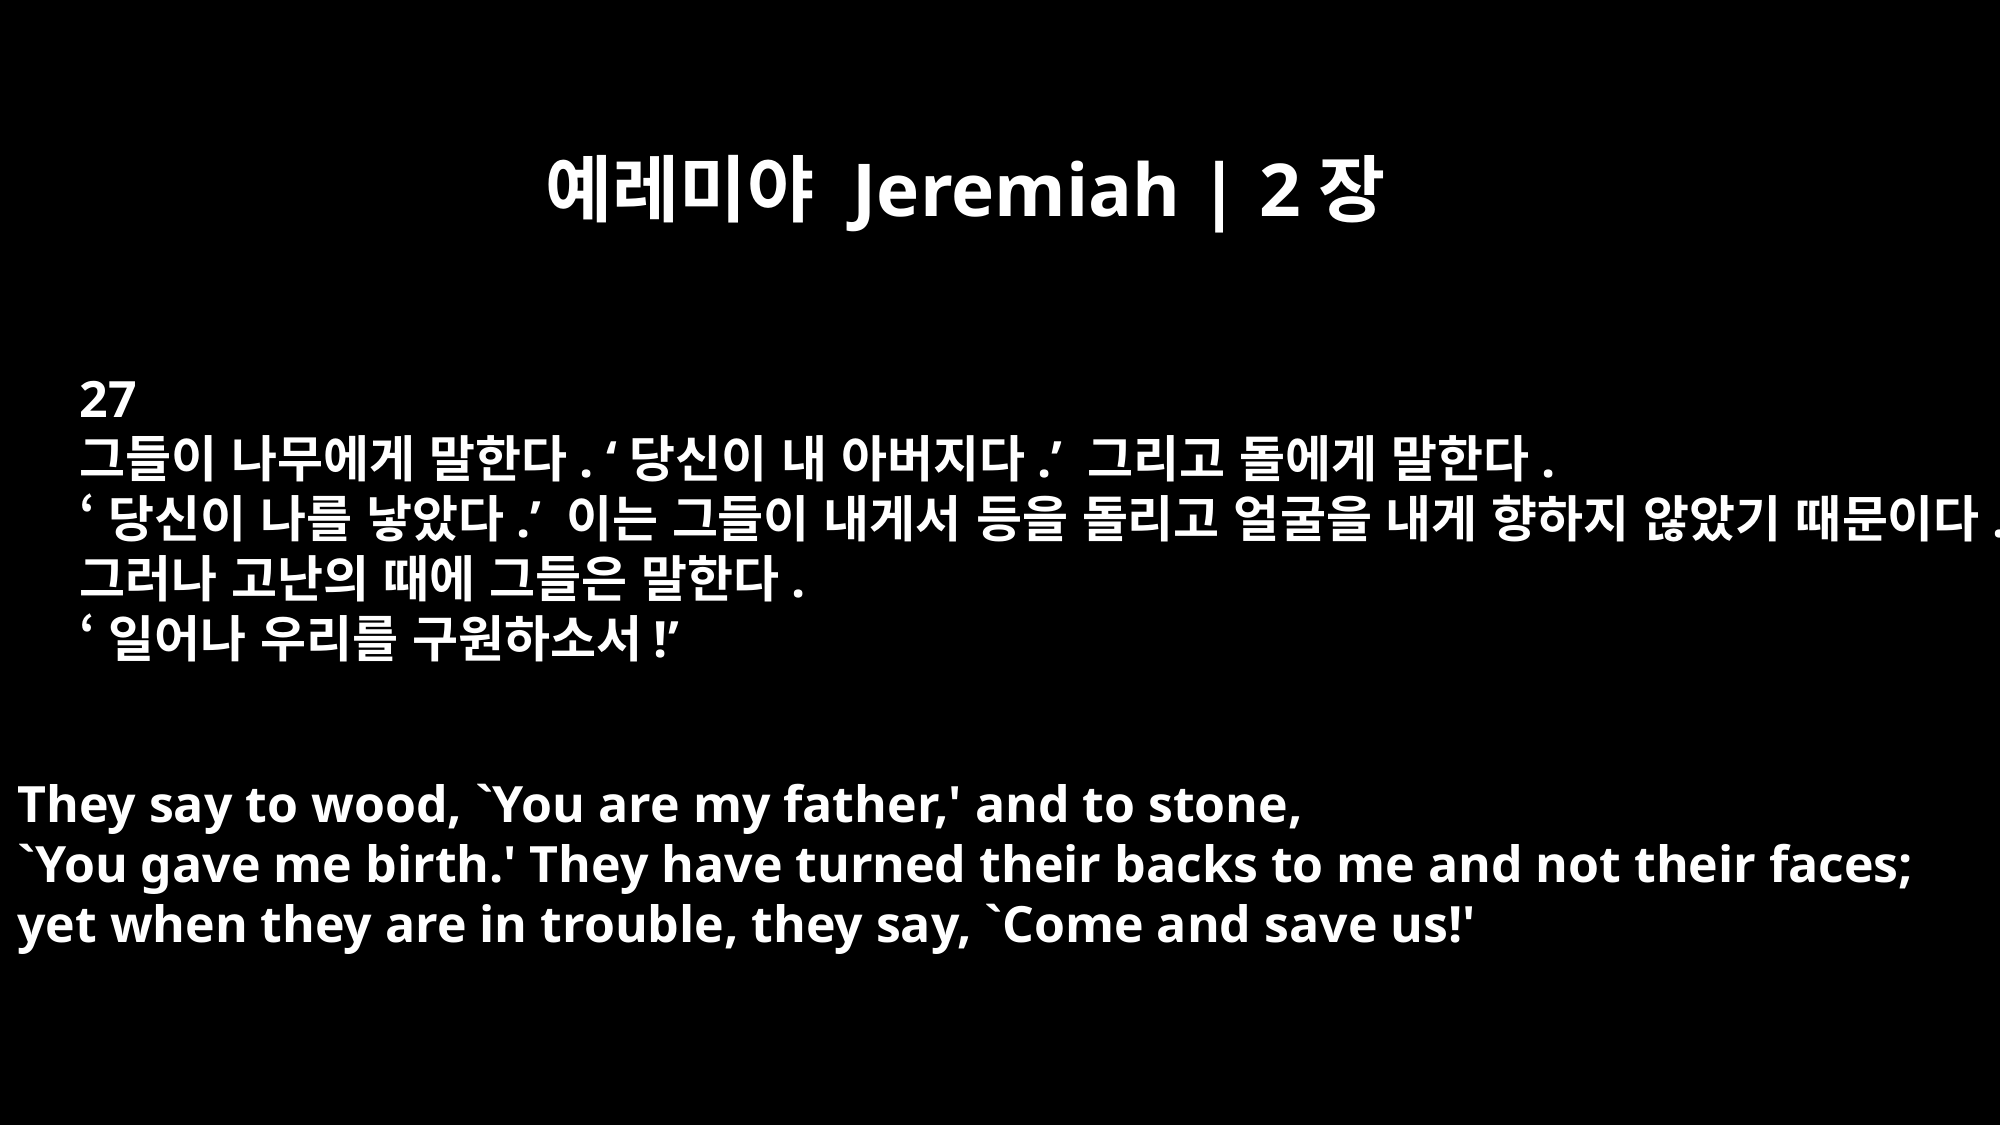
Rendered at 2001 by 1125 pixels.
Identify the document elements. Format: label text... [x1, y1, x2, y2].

text_box They say to wood, `You are my father,' and to stone, `You gave me birth.' They have turned their backs to me and not their faces; yet when they are in trouble, they say, `Come and save us!' [2, 764, 1929, 960]
text_box 27 그들이 나무에게 말한다. ‘당신이 내 아버지다.’ 그리고 돌에게 말한다. ‘당신이 나를 낳았다.’ 이는 그들이 내게서 등을 돌리고 얼굴을 내게 향하지 않았기 때문이다. 그러나 고난의 때에 그들은 말한다. ‘일어나 우리를 구원하소서!’ [65, 359, 2000, 675]
text_box 예레미야 Jeremiah | 2장 [530, 136, 1401, 239]
